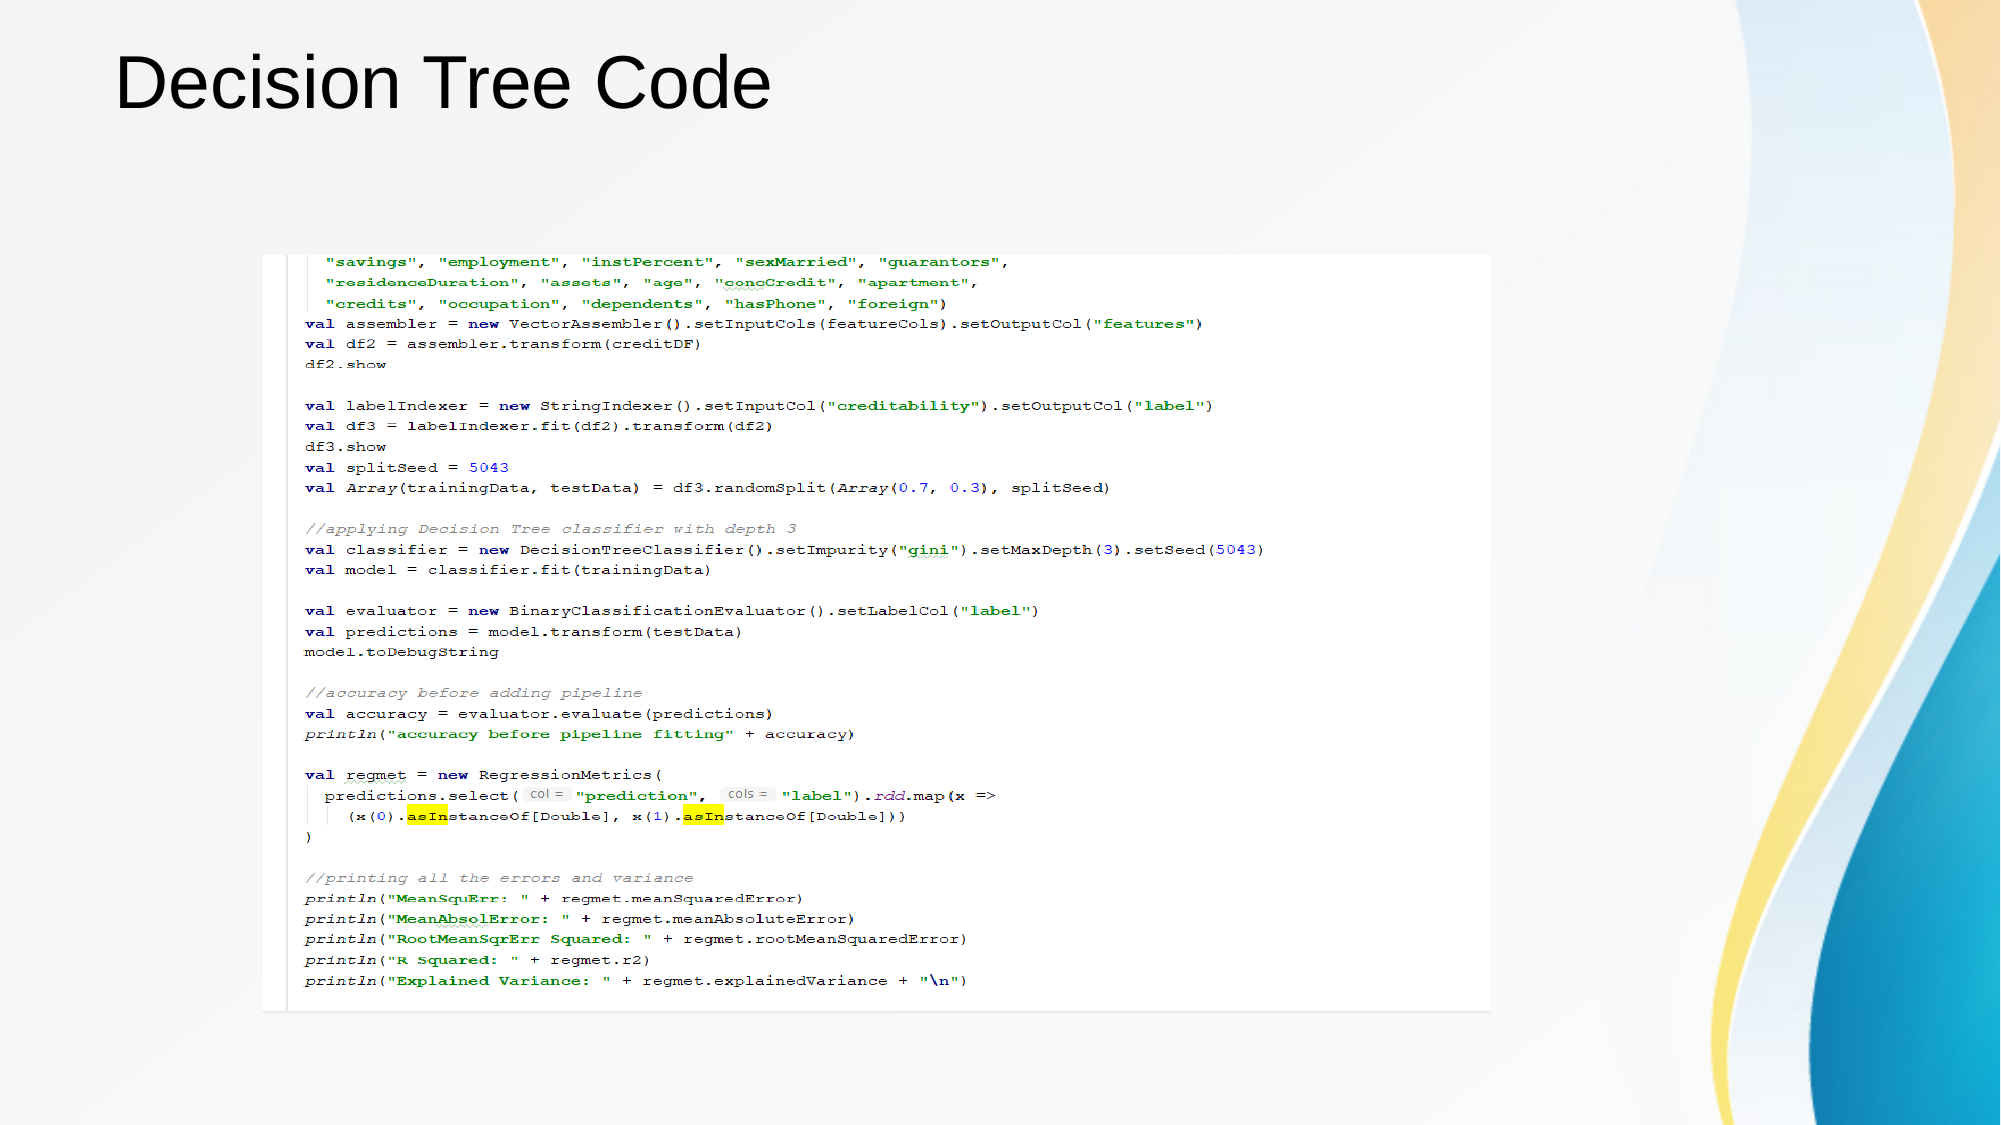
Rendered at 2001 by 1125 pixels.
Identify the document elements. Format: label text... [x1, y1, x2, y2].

title Decision Tree Code [99, 30, 1901, 127]
picture [0, 0, 2001, 1125]
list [263, 255, 1491, 1014]
